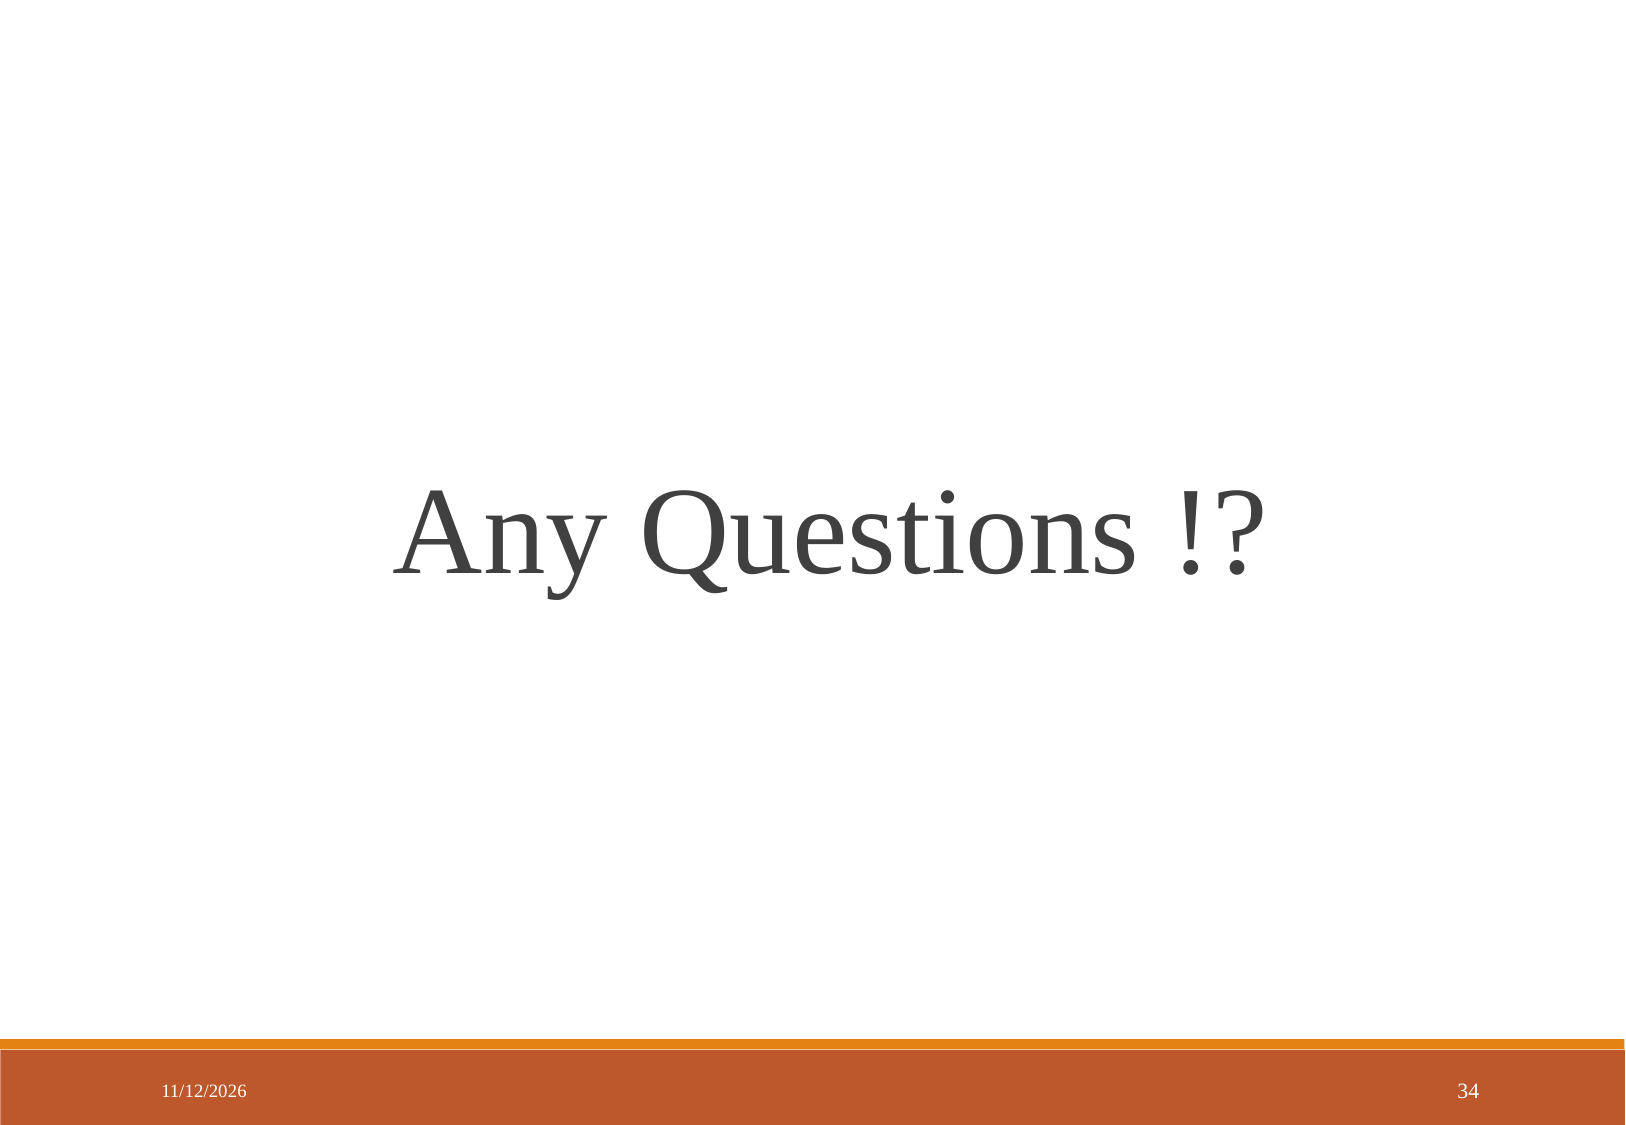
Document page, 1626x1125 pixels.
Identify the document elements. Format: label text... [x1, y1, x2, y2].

slide_number 34 [1319, 1059, 1495, 1120]
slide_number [146, 1059, 476, 1120]
list Any Questions !? [146, 228, 1487, 889]
